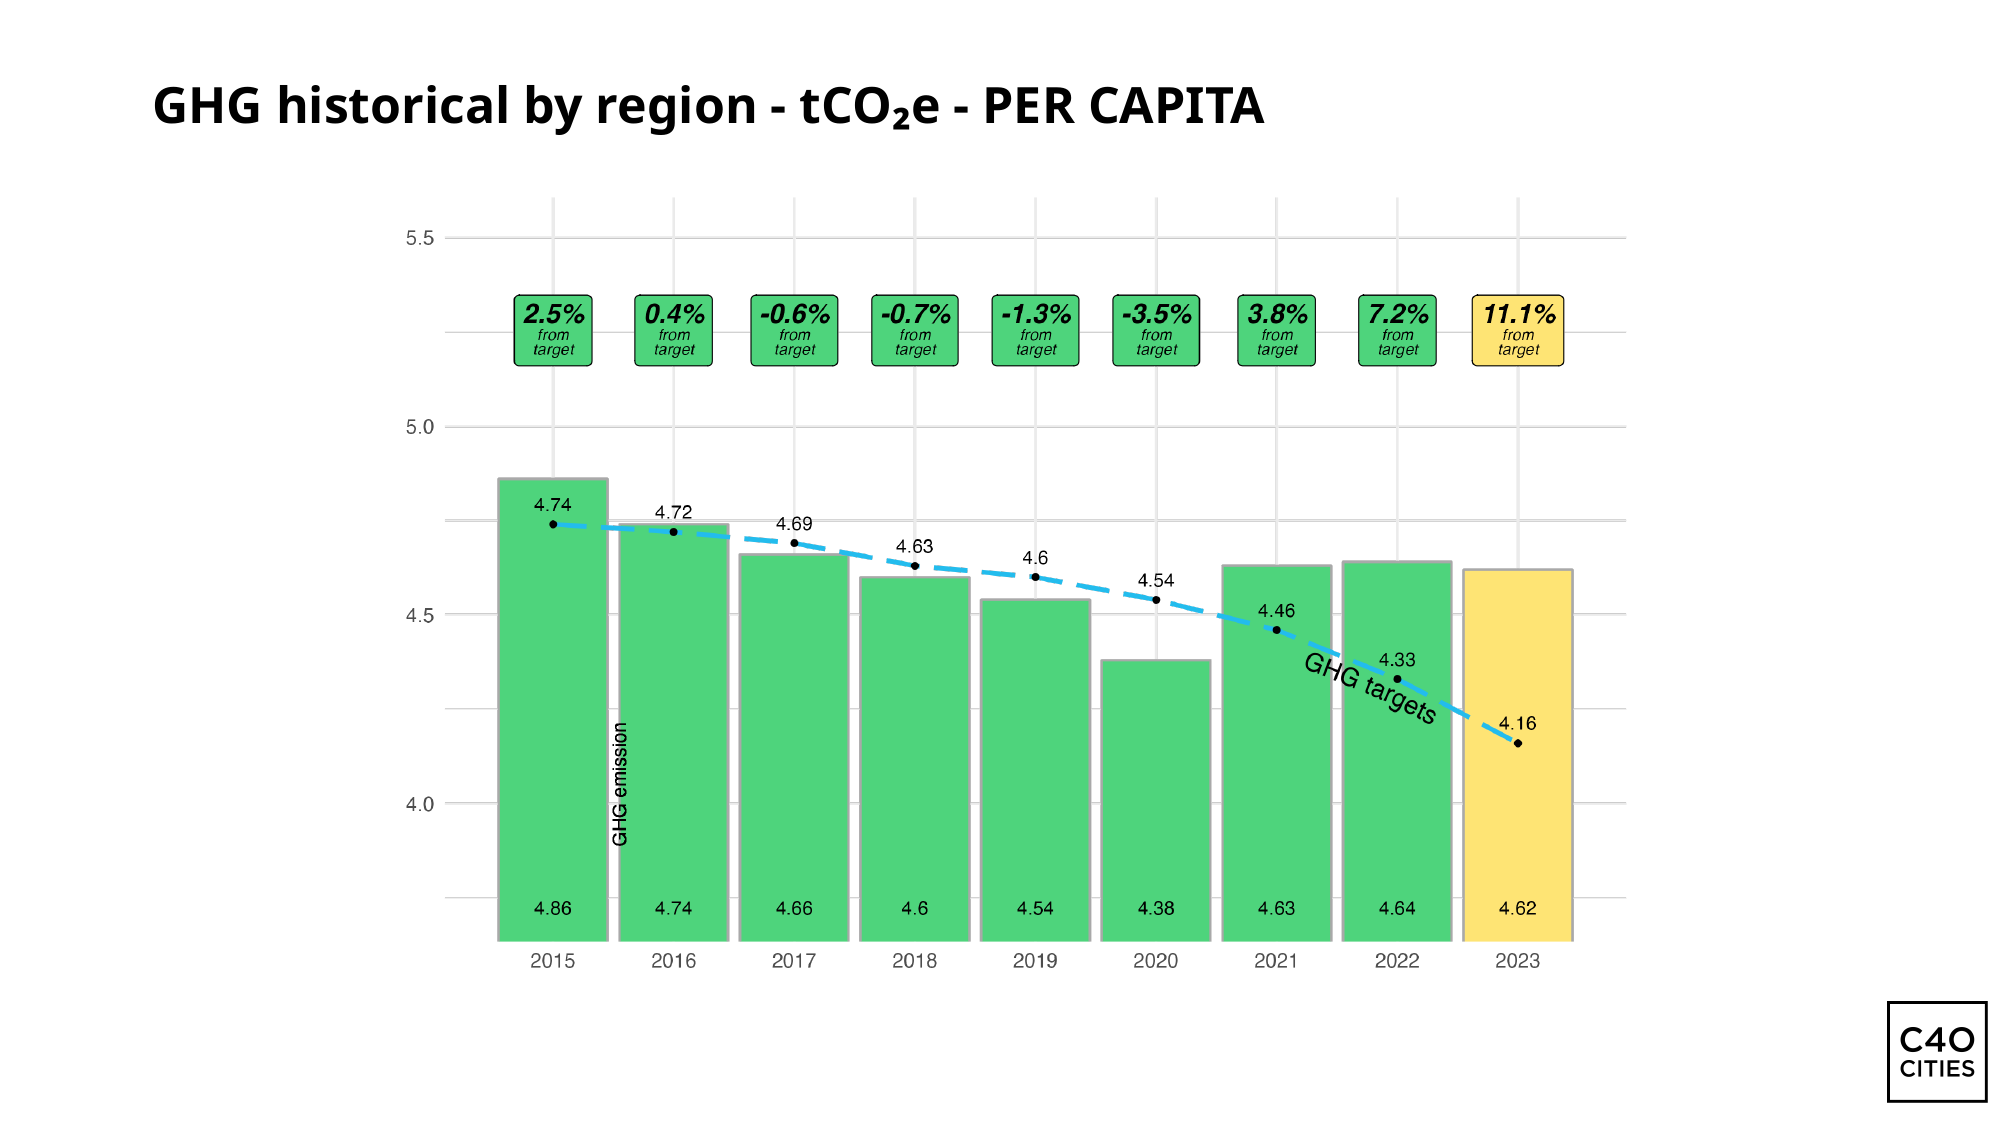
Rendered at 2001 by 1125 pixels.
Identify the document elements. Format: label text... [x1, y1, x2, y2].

picture [364, 185, 1638, 1013]
picture [1887, 1001, 1988, 1103]
title GHG historical by region - tCO₂e - PER CAPITA [137, 59, 1863, 154]
